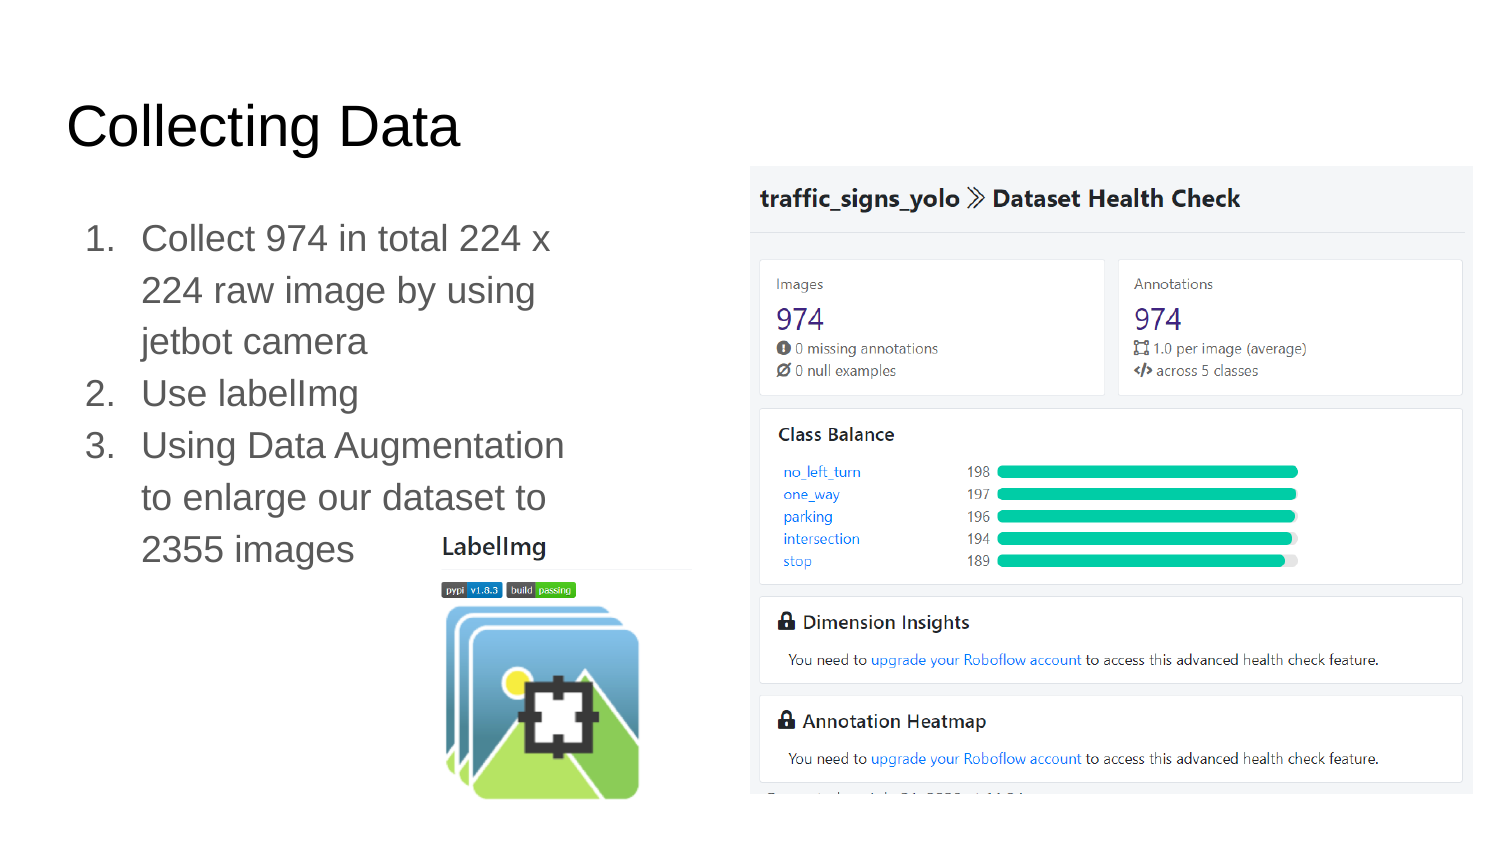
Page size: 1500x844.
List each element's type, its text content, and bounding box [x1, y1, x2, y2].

list Collect 974 in total 224 x 224 raw image by using jetbot camera Use labelImg Using Data Augmentation to enlarge our dataset to 2355 images [51, 192, 615, 753]
picture [426, 518, 692, 817]
title Collecting Data [51, 72, 1449, 167]
picture [749, 166, 1473, 794]
